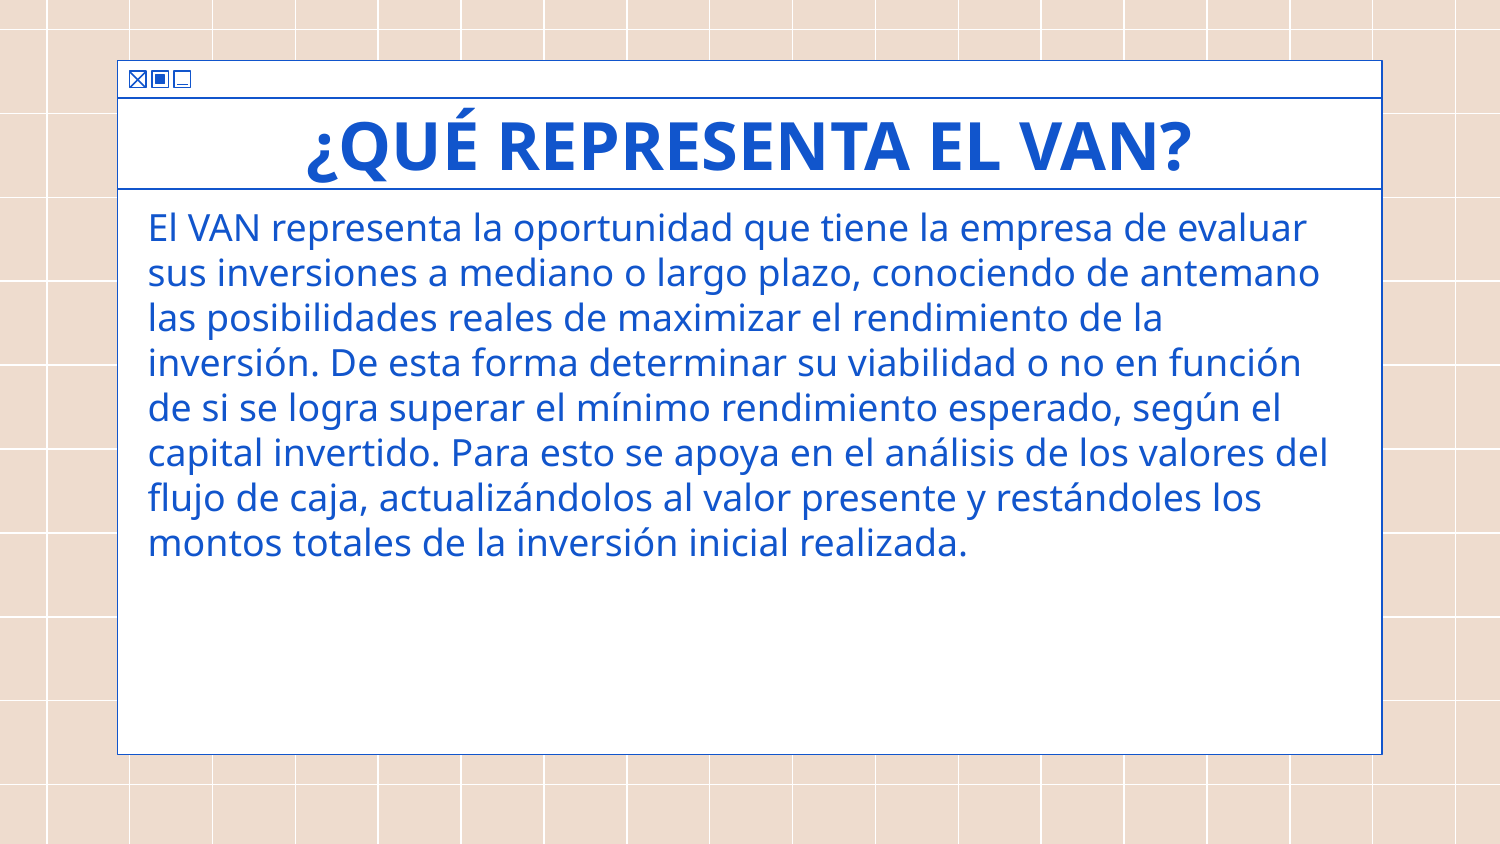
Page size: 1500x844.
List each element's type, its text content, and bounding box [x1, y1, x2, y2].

list El VAN representa la oportunidad que tiene la empresa de evaluar sus inversiones a mediano o largo plazo, conociendo de antemano las posibilidades reales de maximizar el rendimiento de la inversión. De esta forma determinar su viabilidad o no en función de si se logra superar el mínimo rendimiento esperado, según el capital invertido. Para esto se apoya en el análisis de los valores del flujo de caja, actualizándolos al valor presente y restándoles los montos totales de la inversión inicial realizada. [117, 188, 1383, 755]
title ¿QUÉ REPRESENTA EL VAN? [117, 105, 1383, 188]
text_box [117, 60, 1383, 99]
